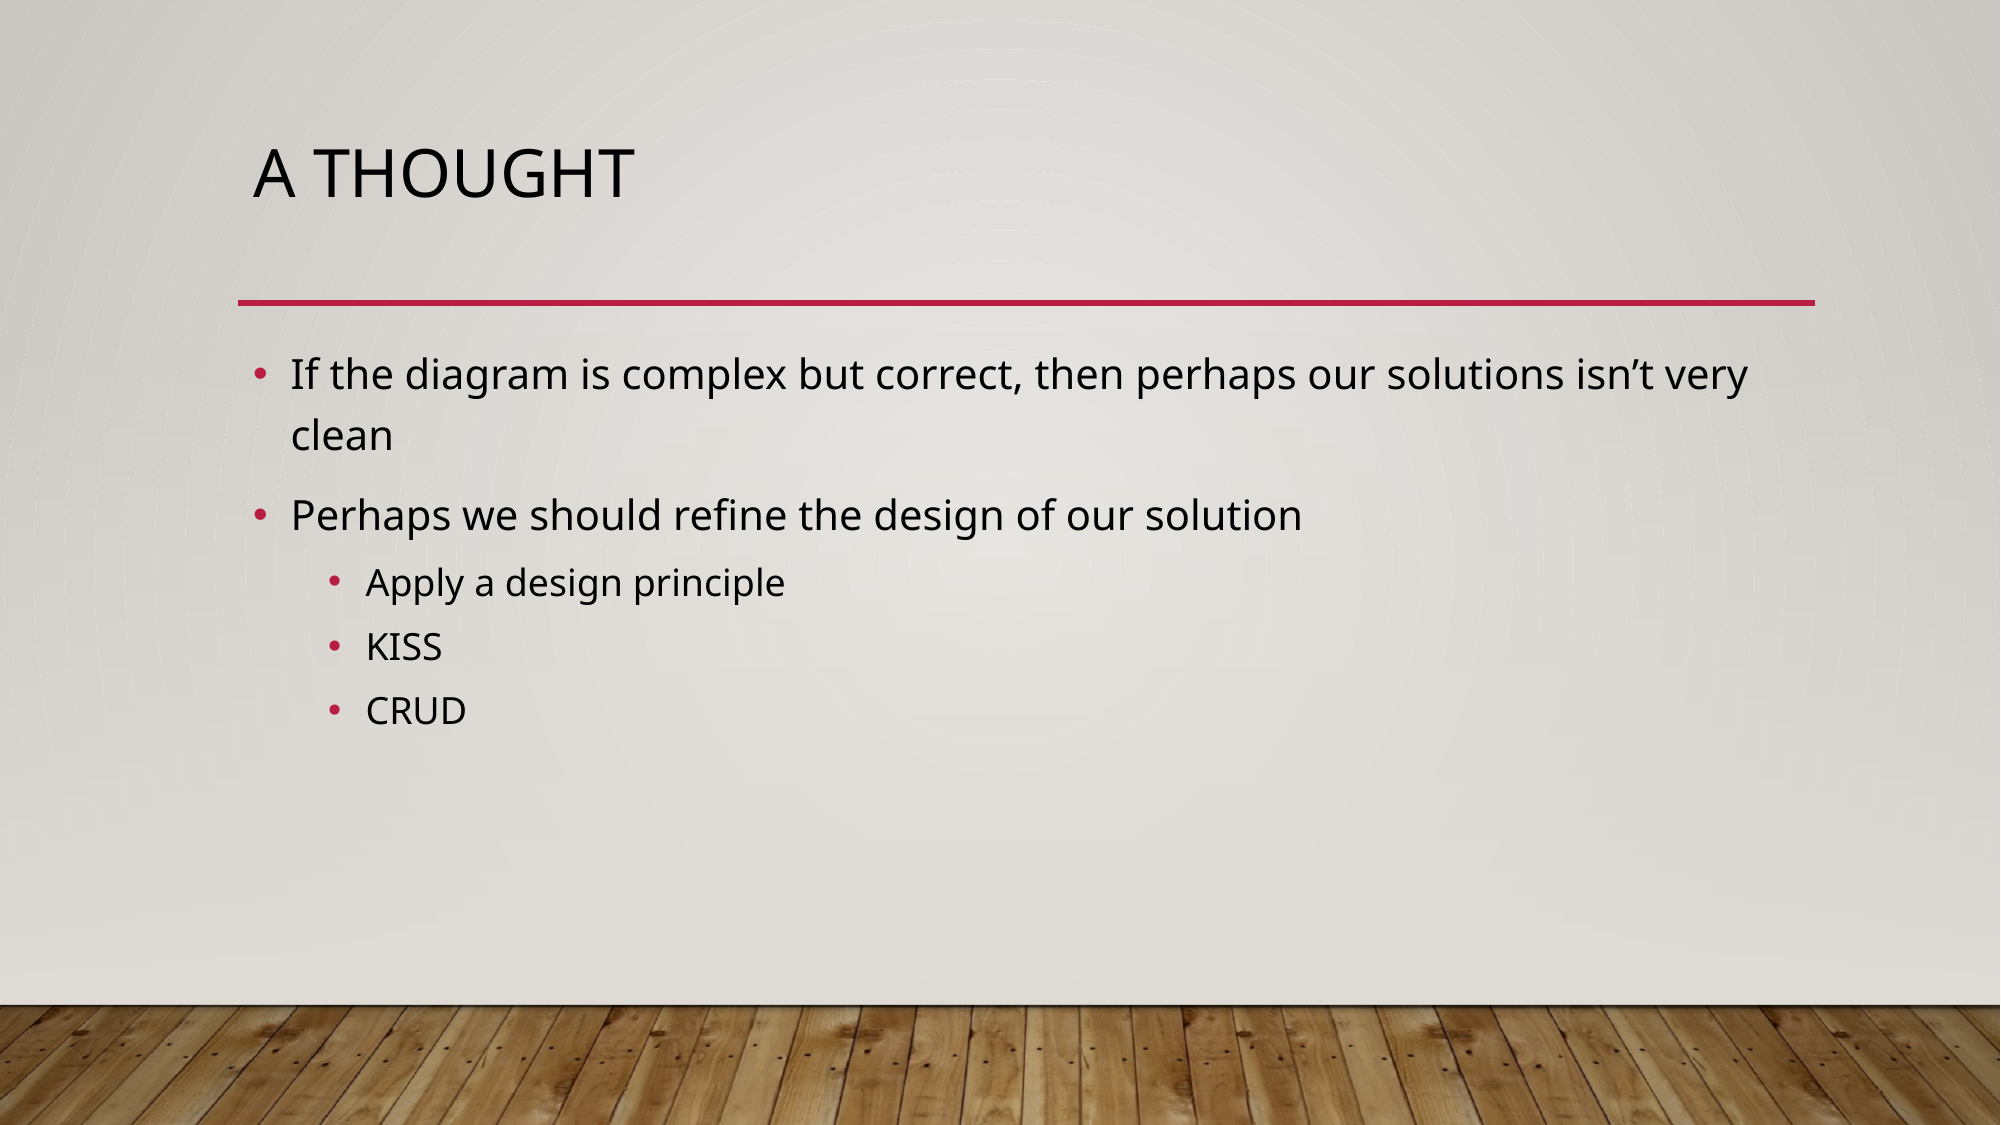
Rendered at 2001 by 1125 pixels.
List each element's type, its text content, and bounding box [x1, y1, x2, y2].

list If the diagram is complex but correct, then perhaps our solutions isn’t very clean Perhaps we should refine the design of our solution Apply a design principle KISS CRUD [238, 330, 1814, 897]
picture [0, 1005, 2000, 1125]
title A thought [238, 131, 1814, 305]
